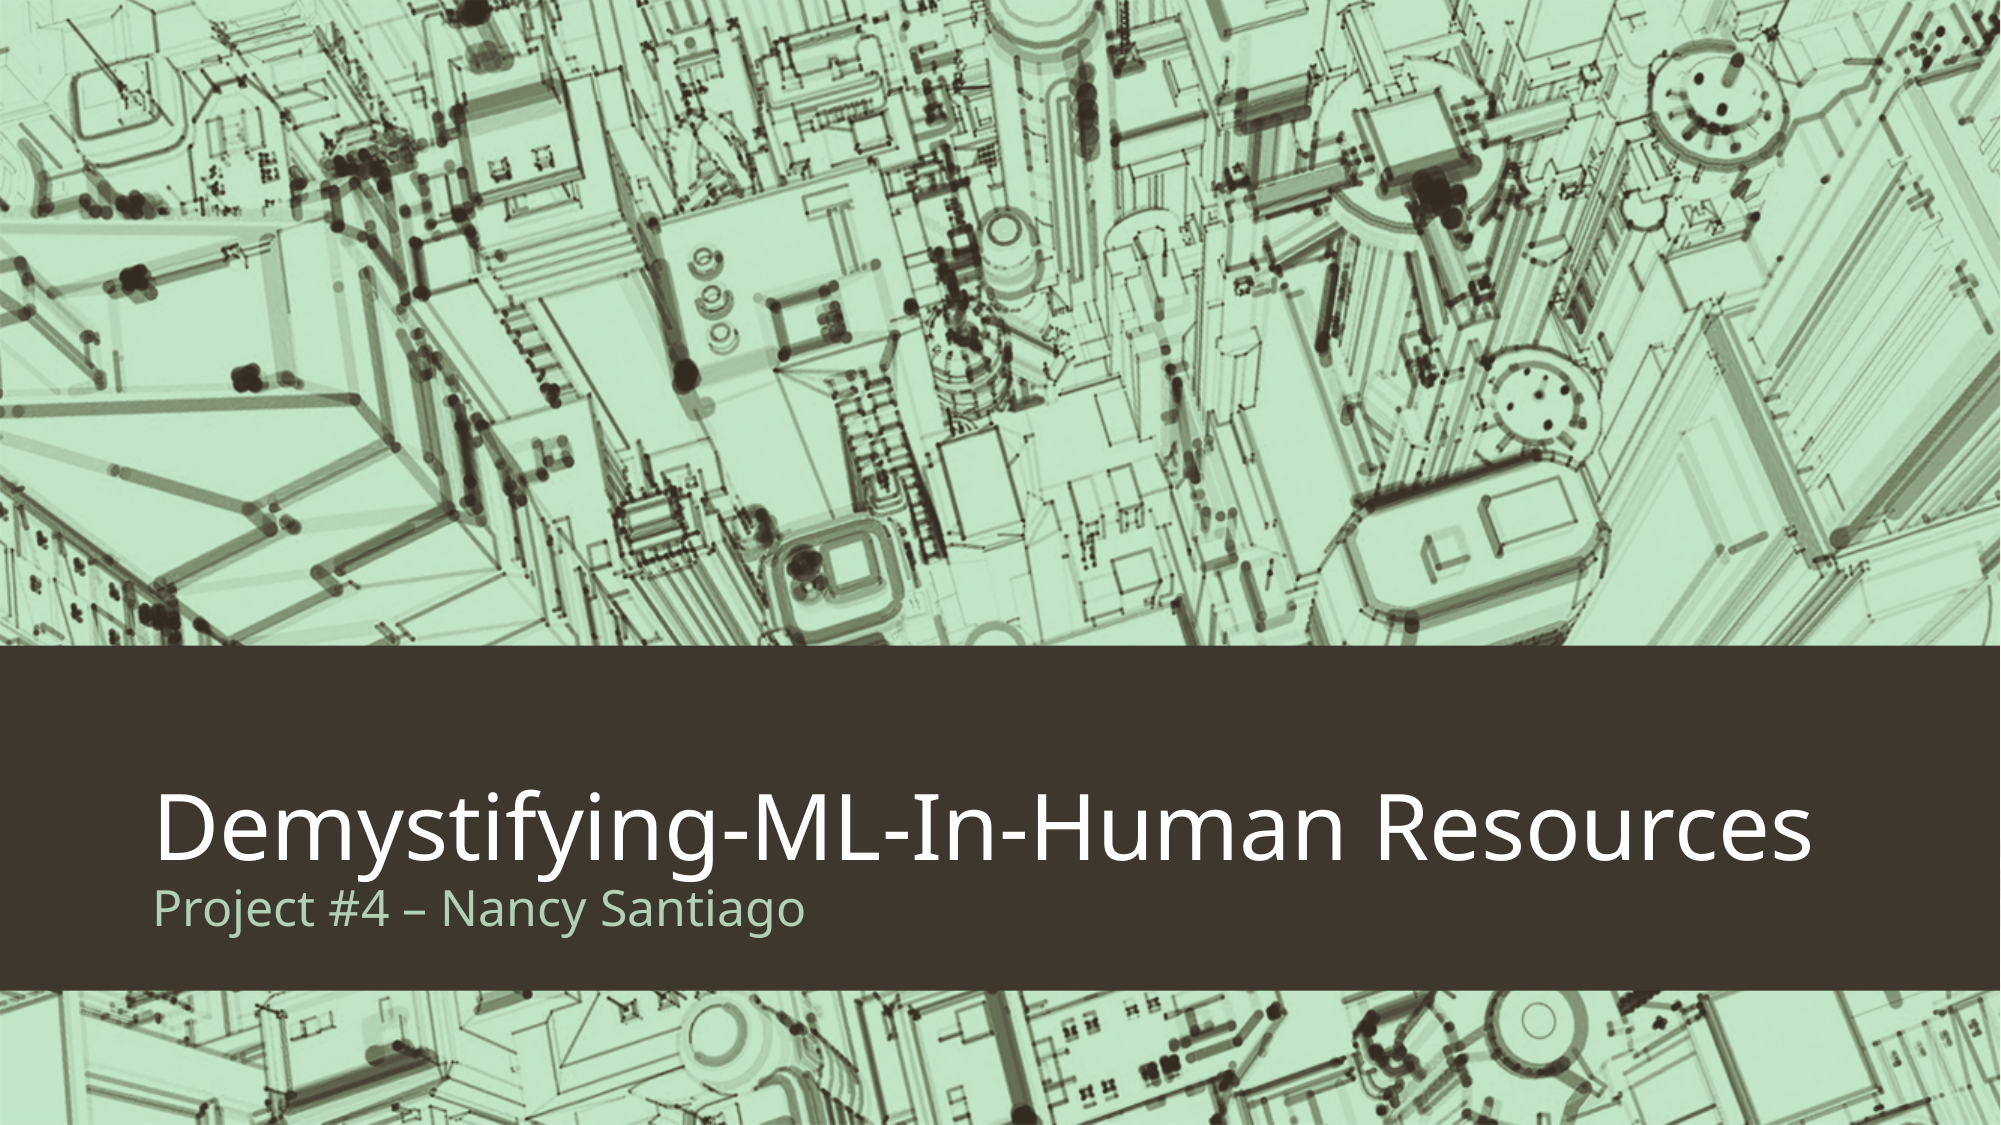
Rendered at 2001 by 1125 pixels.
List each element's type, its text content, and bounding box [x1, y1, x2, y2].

subtitle Project #4 – Nancy Santiago [137, 875, 1863, 954]
title Demystifying-ML-In-Human Resources [137, 675, 1863, 875]
picture [0, 0, 2001, 1125]
